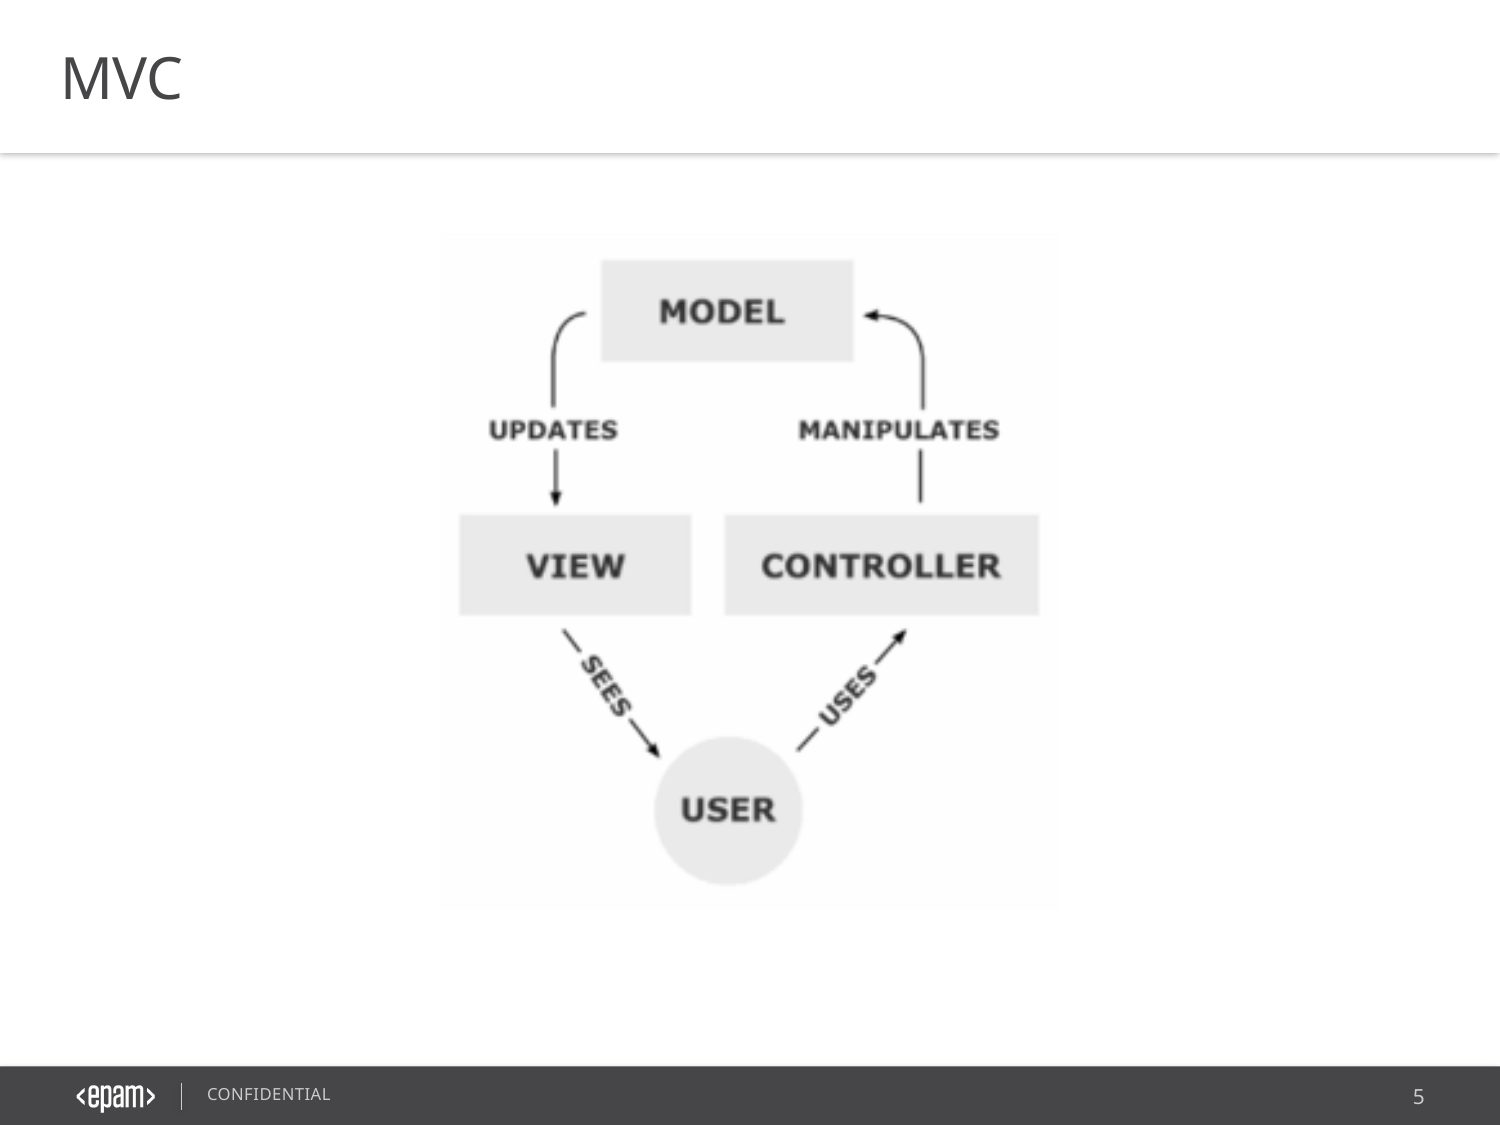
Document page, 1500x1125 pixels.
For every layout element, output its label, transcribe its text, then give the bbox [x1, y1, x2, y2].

list MVC [0, 0, 1500, 153]
picture [441, 233, 1059, 910]
picture [76, 1085, 155, 1113]
